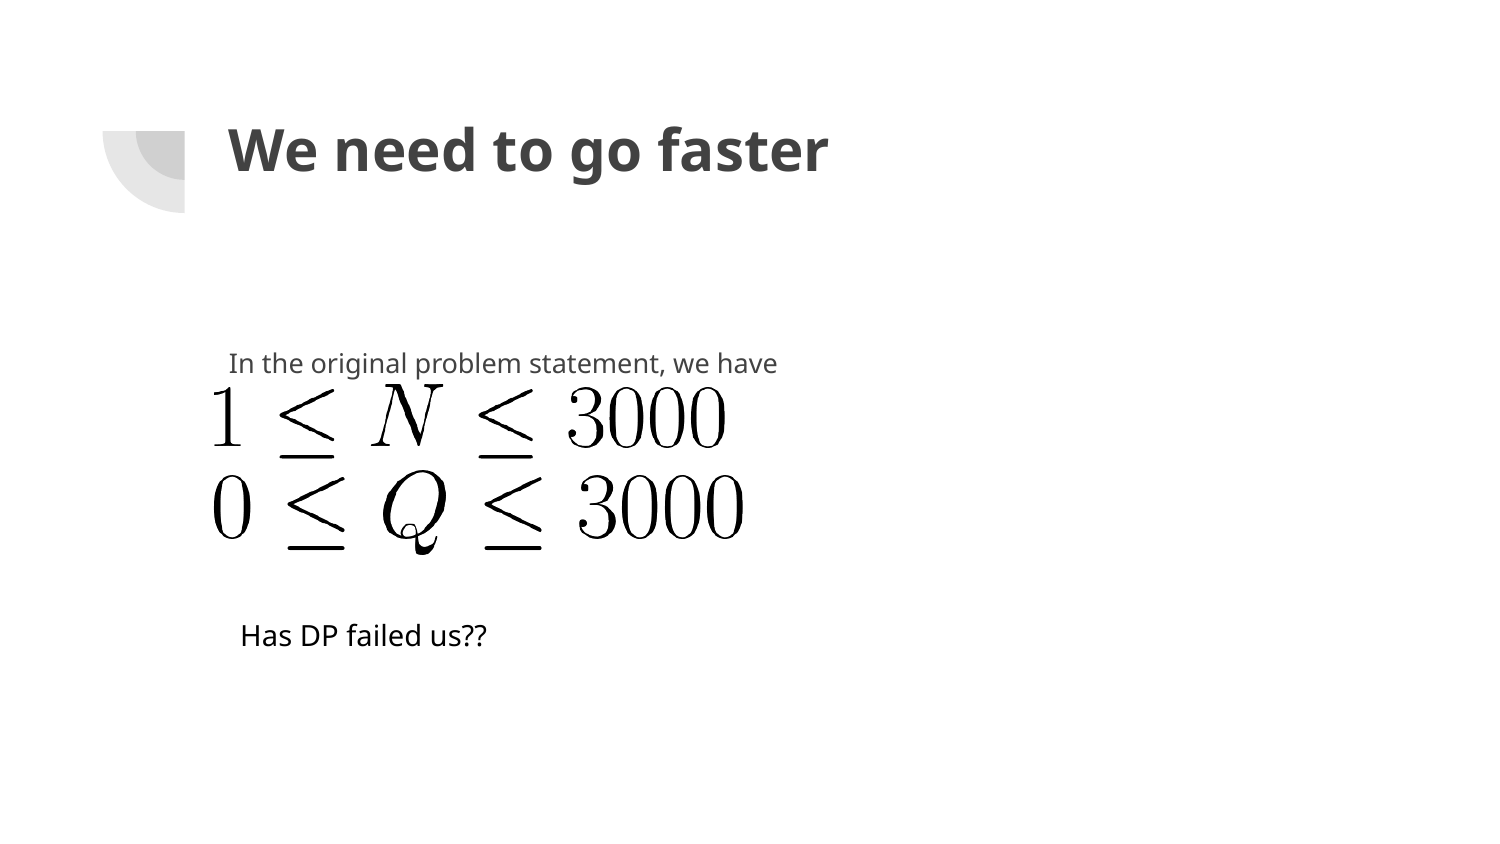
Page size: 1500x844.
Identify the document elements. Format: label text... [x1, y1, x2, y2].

picture [213, 470, 743, 556]
list In the original problem statement, we have [213, 326, 1368, 744]
text_box Has DP failed us?? [225, 601, 1168, 811]
title We need to go faster [213, 98, 1368, 263]
picture [213, 384, 725, 460]
